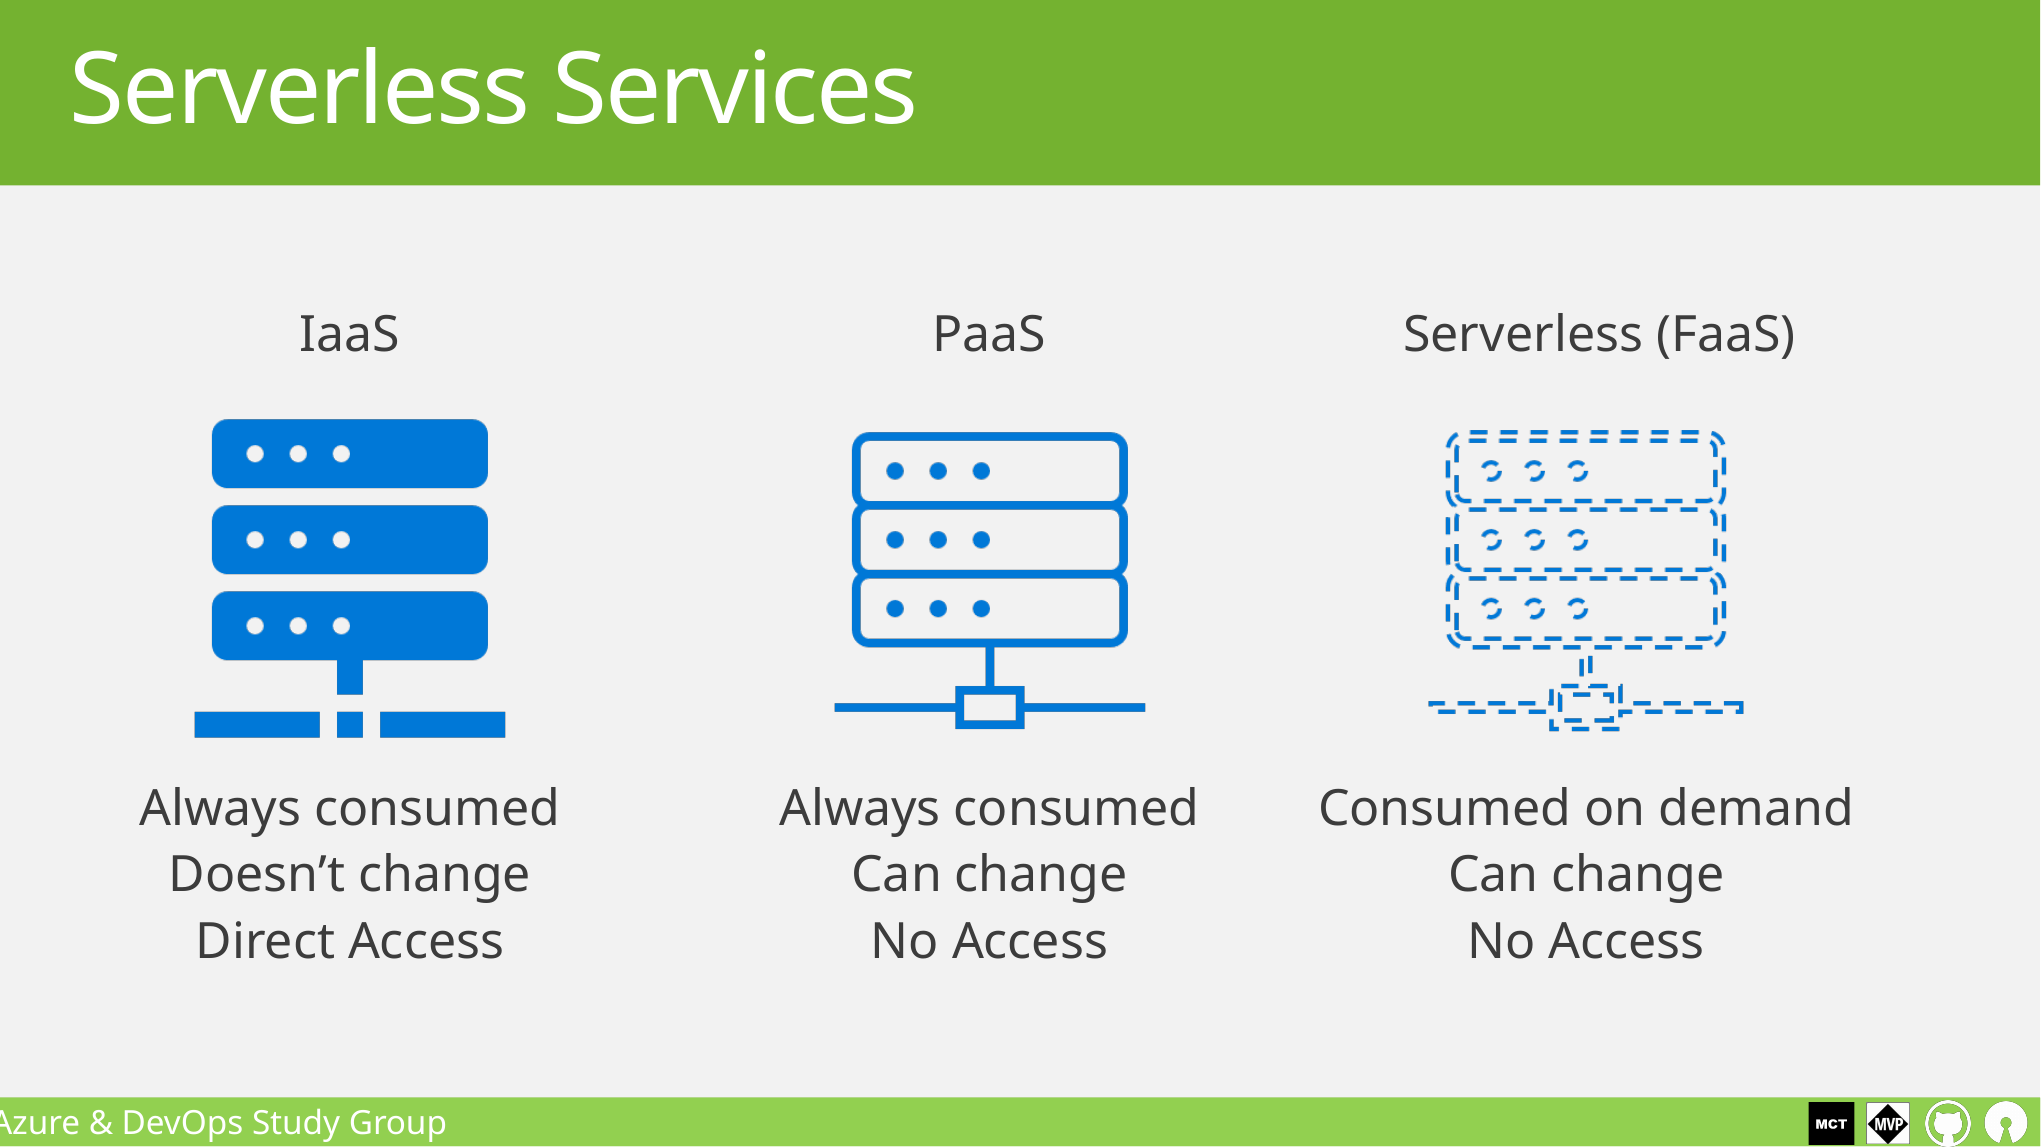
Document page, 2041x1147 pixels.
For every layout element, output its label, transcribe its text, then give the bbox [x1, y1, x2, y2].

picture [782, 371, 1197, 786]
text_box IaaS [269, 283, 431, 371]
text_box Consumed on demand Can change No Access [1288, 758, 1885, 994]
text_box PaaS [902, 283, 1077, 371]
picture [1925, 1100, 1971, 1147]
picture [1982, 1098, 2030, 1146]
text_box Always consumed Doesn’t change Direct Access [109, 758, 591, 994]
picture [1866, 1102, 1910, 1144]
text_box Serverless (FaaS) [1360, 283, 1827, 386]
text_box Always consumed Can change No Access [749, 758, 1230, 994]
text_box Serverless Services [69, 23, 1753, 144]
picture [143, 371, 557, 786]
picture [1379, 371, 1793, 786]
